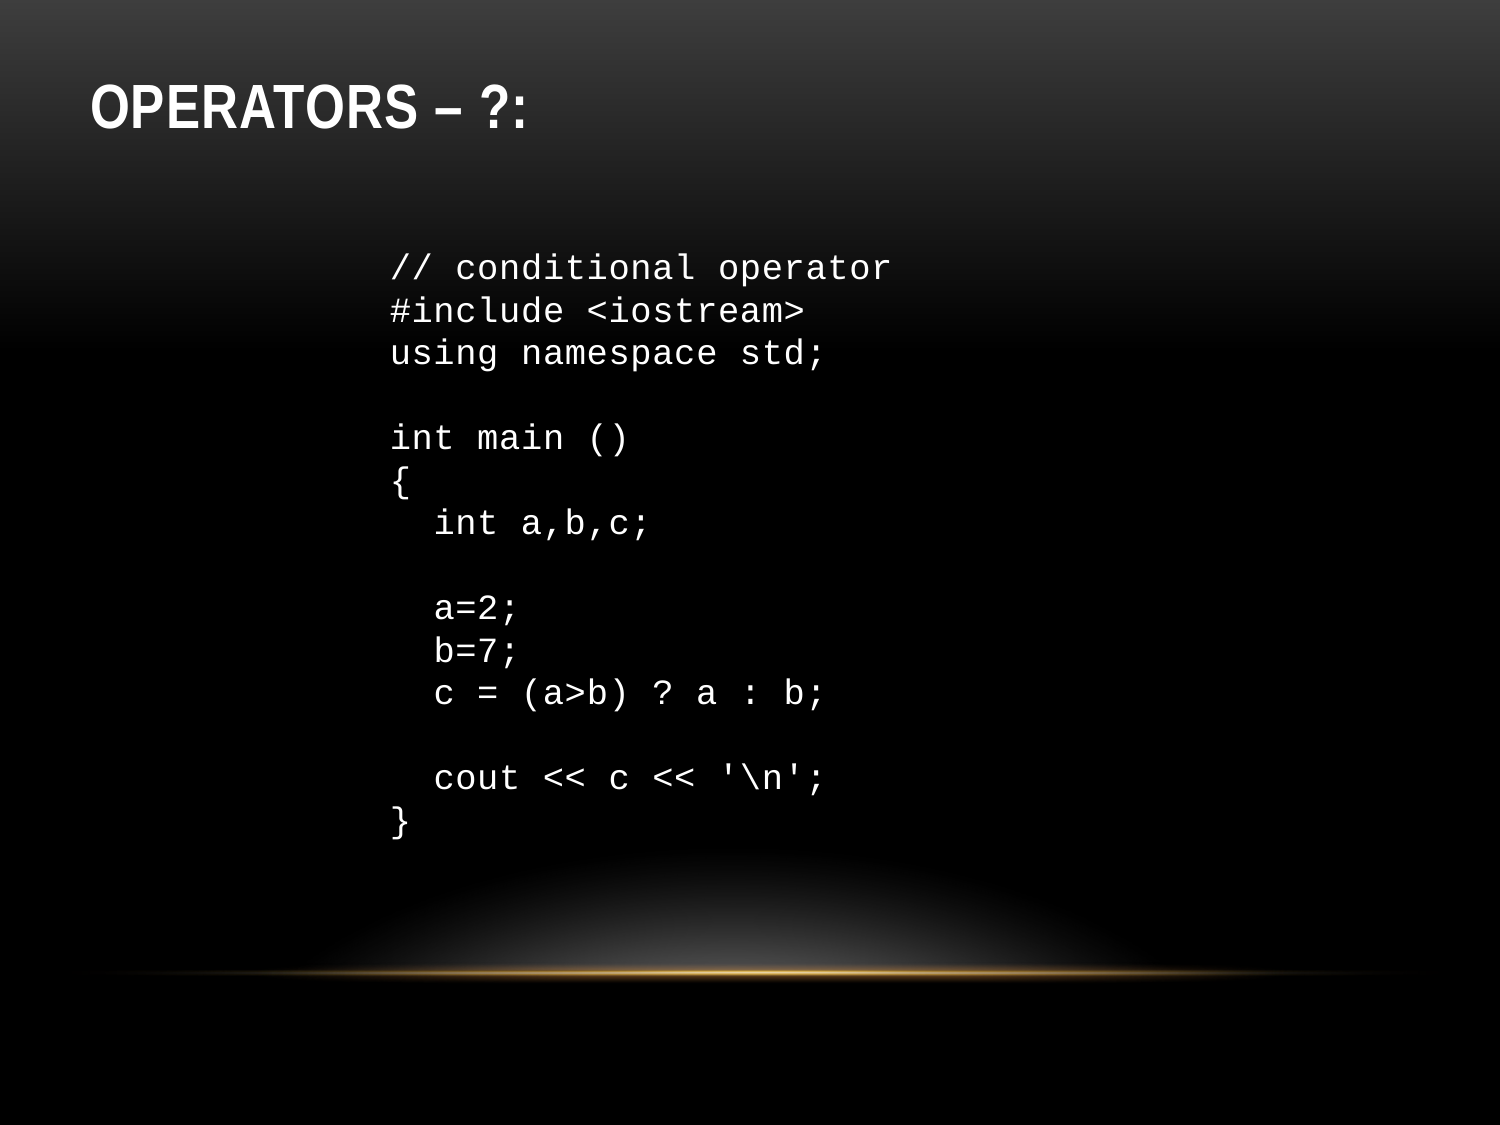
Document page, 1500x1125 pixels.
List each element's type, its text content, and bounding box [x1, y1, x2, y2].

picture [0, 0, 1500, 1125]
text_box // conditional operator #include <iostream> using namespace std; int main () { int a,b,c; a=2; b=7; c = (a>b) ? a : b; cout << c << '\n'; } [374, 236, 1125, 847]
title Operators – ?: [75, 58, 1425, 247]
